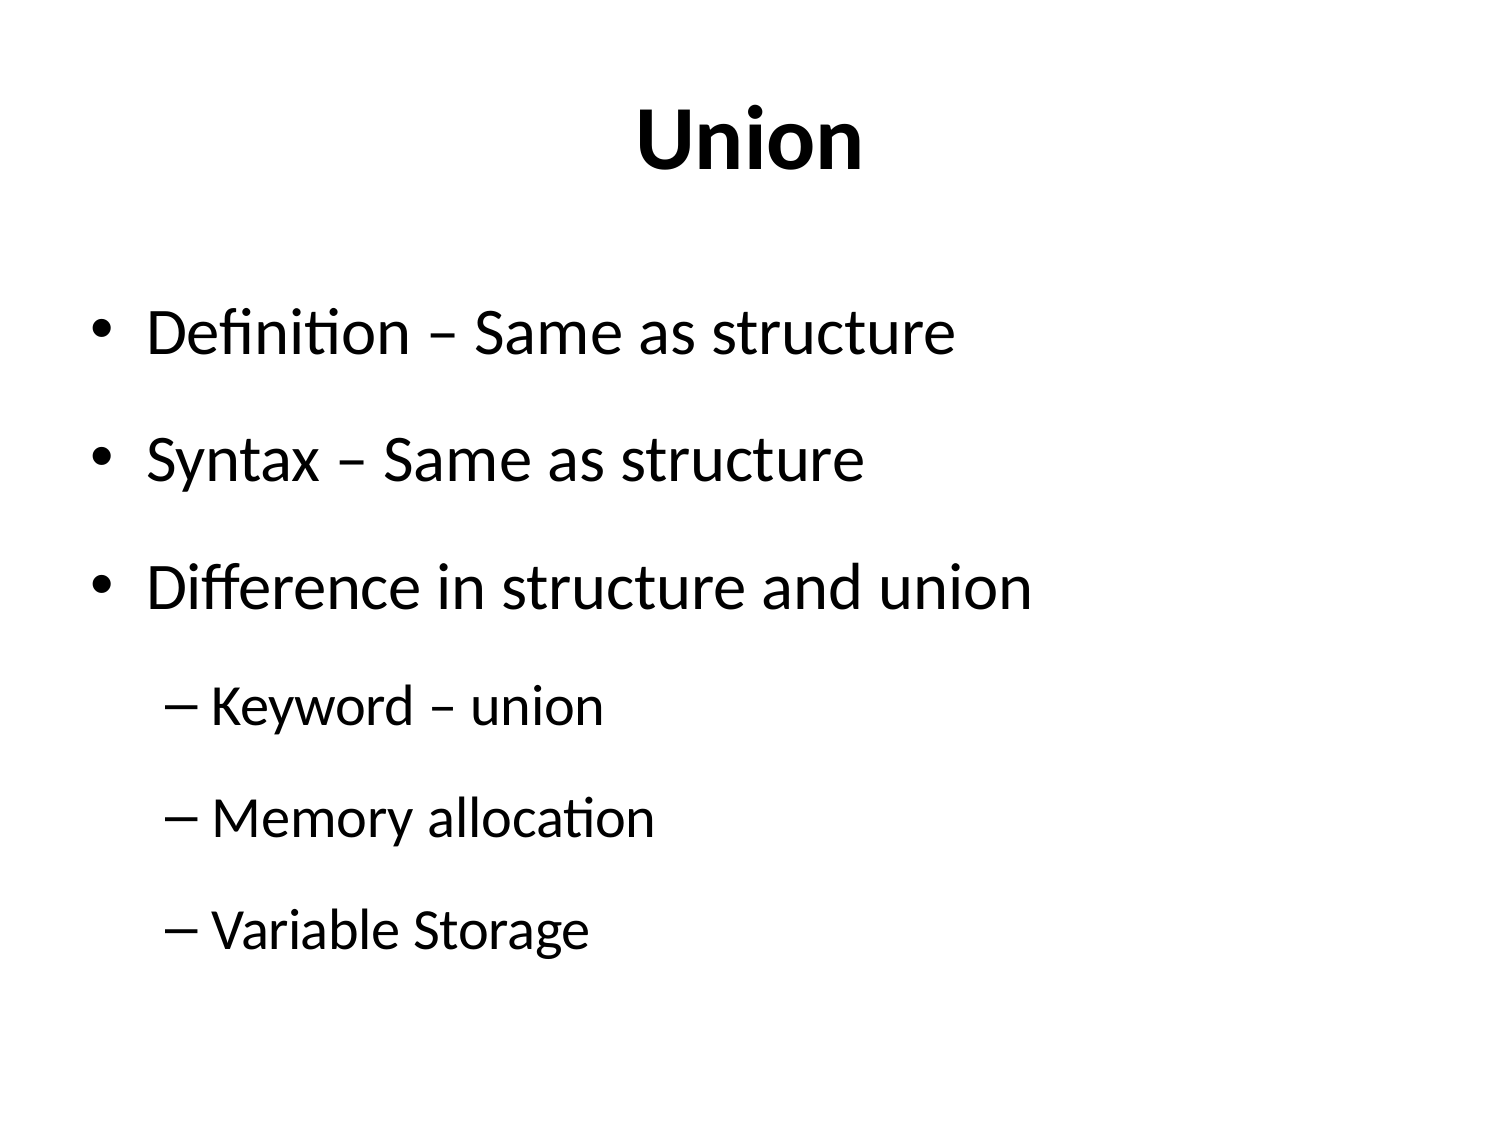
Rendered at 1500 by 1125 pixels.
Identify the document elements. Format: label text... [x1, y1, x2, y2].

title Union [632, 75, 868, 266]
text_box Definition – Same as structure Syntax – Same as structure Difference in structure and union Keyword – union Memory allocation Variable Storage [87, 285, 1045, 962]
